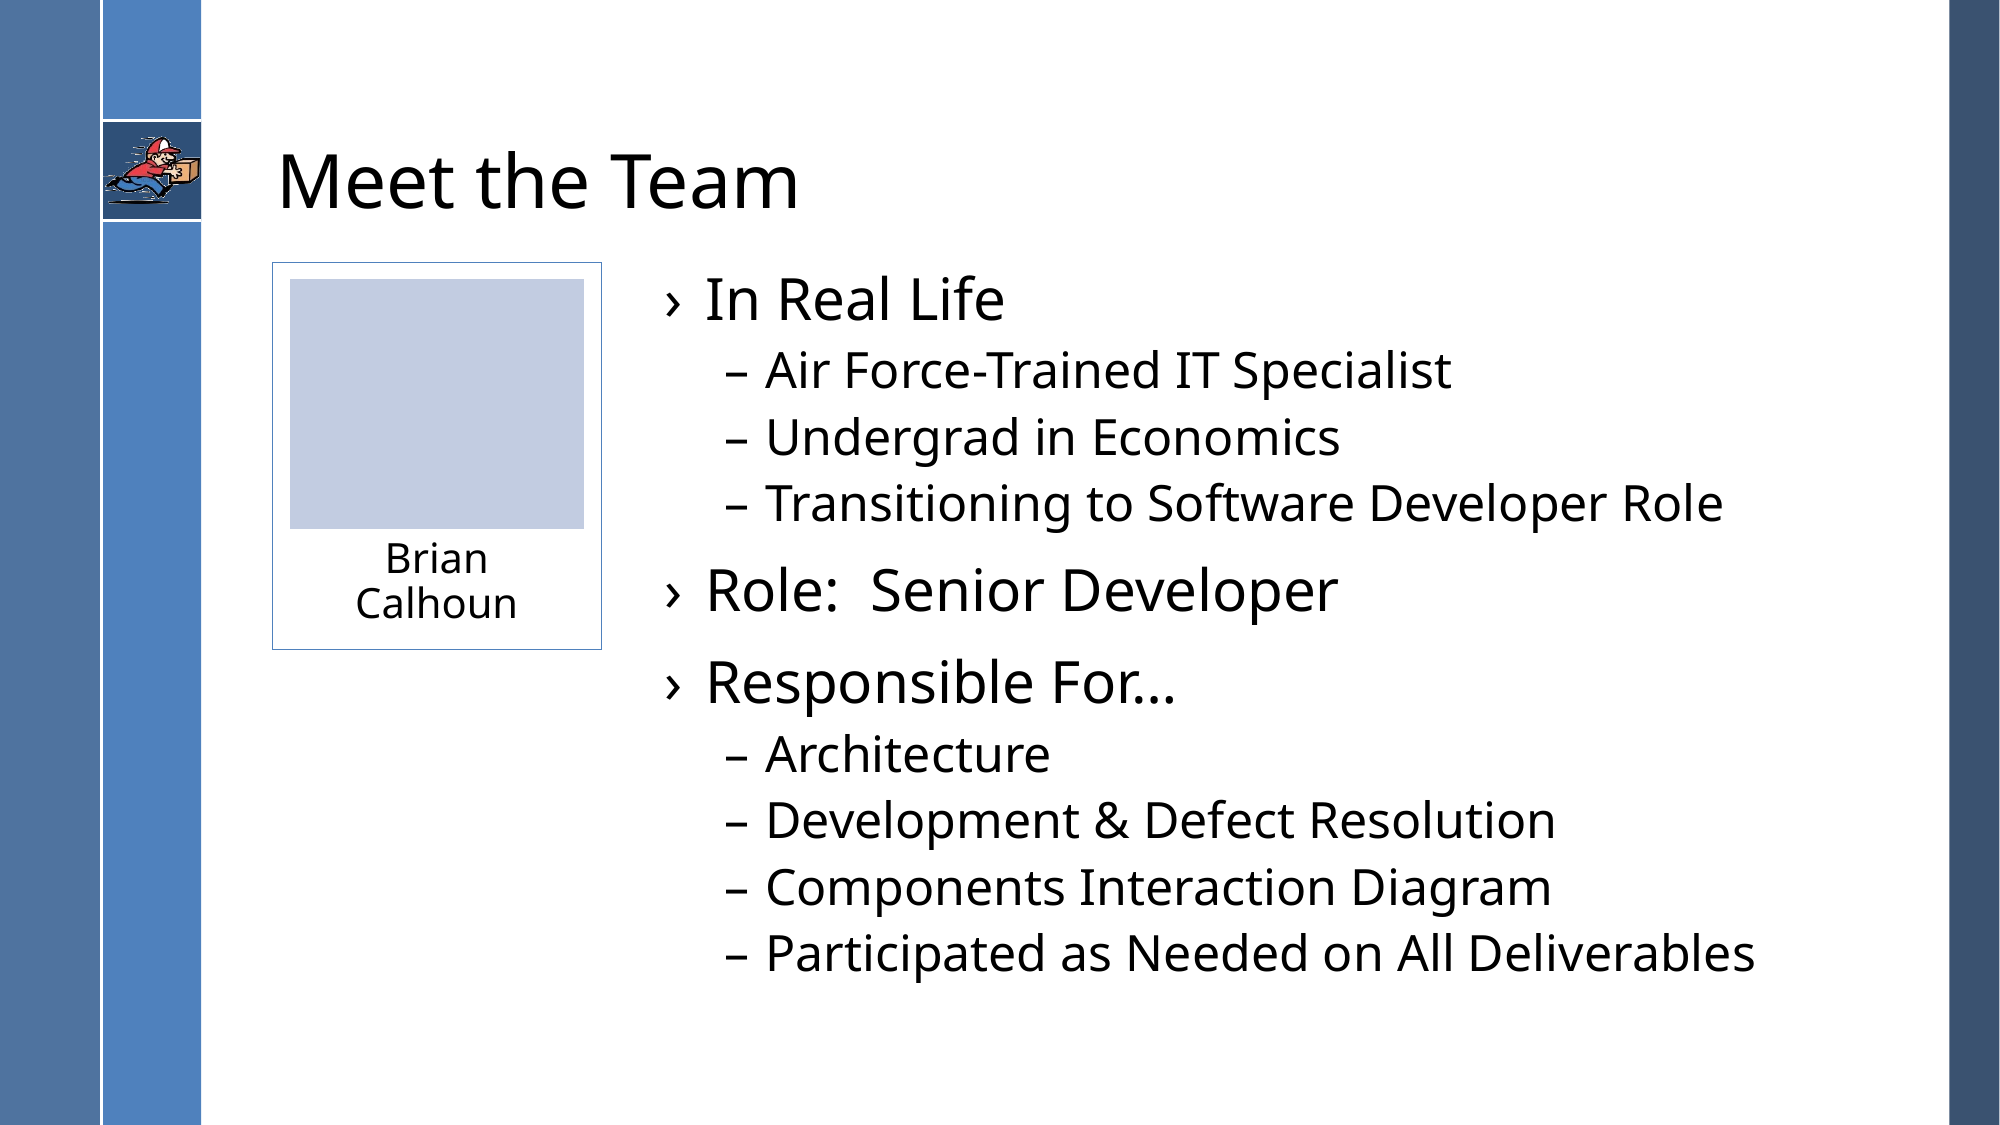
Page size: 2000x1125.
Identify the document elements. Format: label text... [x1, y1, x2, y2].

list In Real Life Air Force-Trained IT Specialist Undergrad in Economics Transitioning to Software Developer Role Role: Senior Developer Responsible For… Architecture Development & Defect Resolution Components Interaction Diagram Participated as Needed on All Deliverables [649, 262, 1867, 1013]
picture [102, 137, 200, 204]
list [261, 262, 613, 650]
title Meet the Team [261, 29, 1867, 233]
